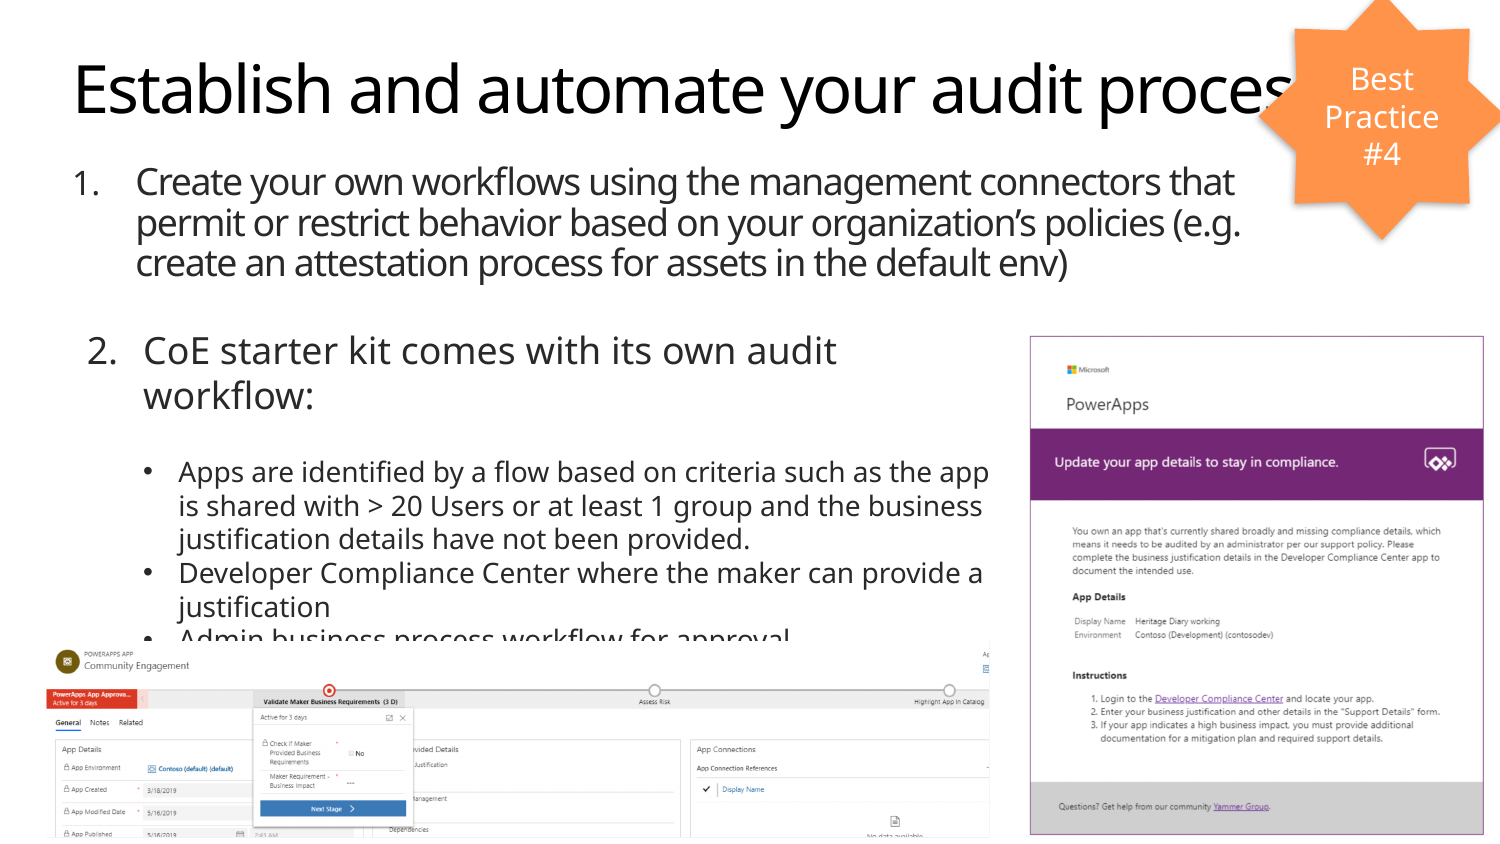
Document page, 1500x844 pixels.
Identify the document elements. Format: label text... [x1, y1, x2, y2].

picture [1023, 332, 1489, 839]
text_box CoE starter kit comes with its own audit workflow: Apps are identified by a flow based on criteria such as the app is shared with > 20 Users or at least 1 group and the business justification details have not been provided. Developer Compliance Center where the maker can provide a justification Admin business process workflow for approval [72, 319, 1012, 694]
list Create your own workflows using the management connectors that permit or restrict behavior based on your organization’s policies (e.g. create an attestation process for assets in the default env) [72, 163, 1259, 286]
text_box Best Practice #4 [1257, 0, 1500, 241]
picture [44, 641, 994, 844]
title Establish and automate your audit process [72, 56, 1291, 129]
